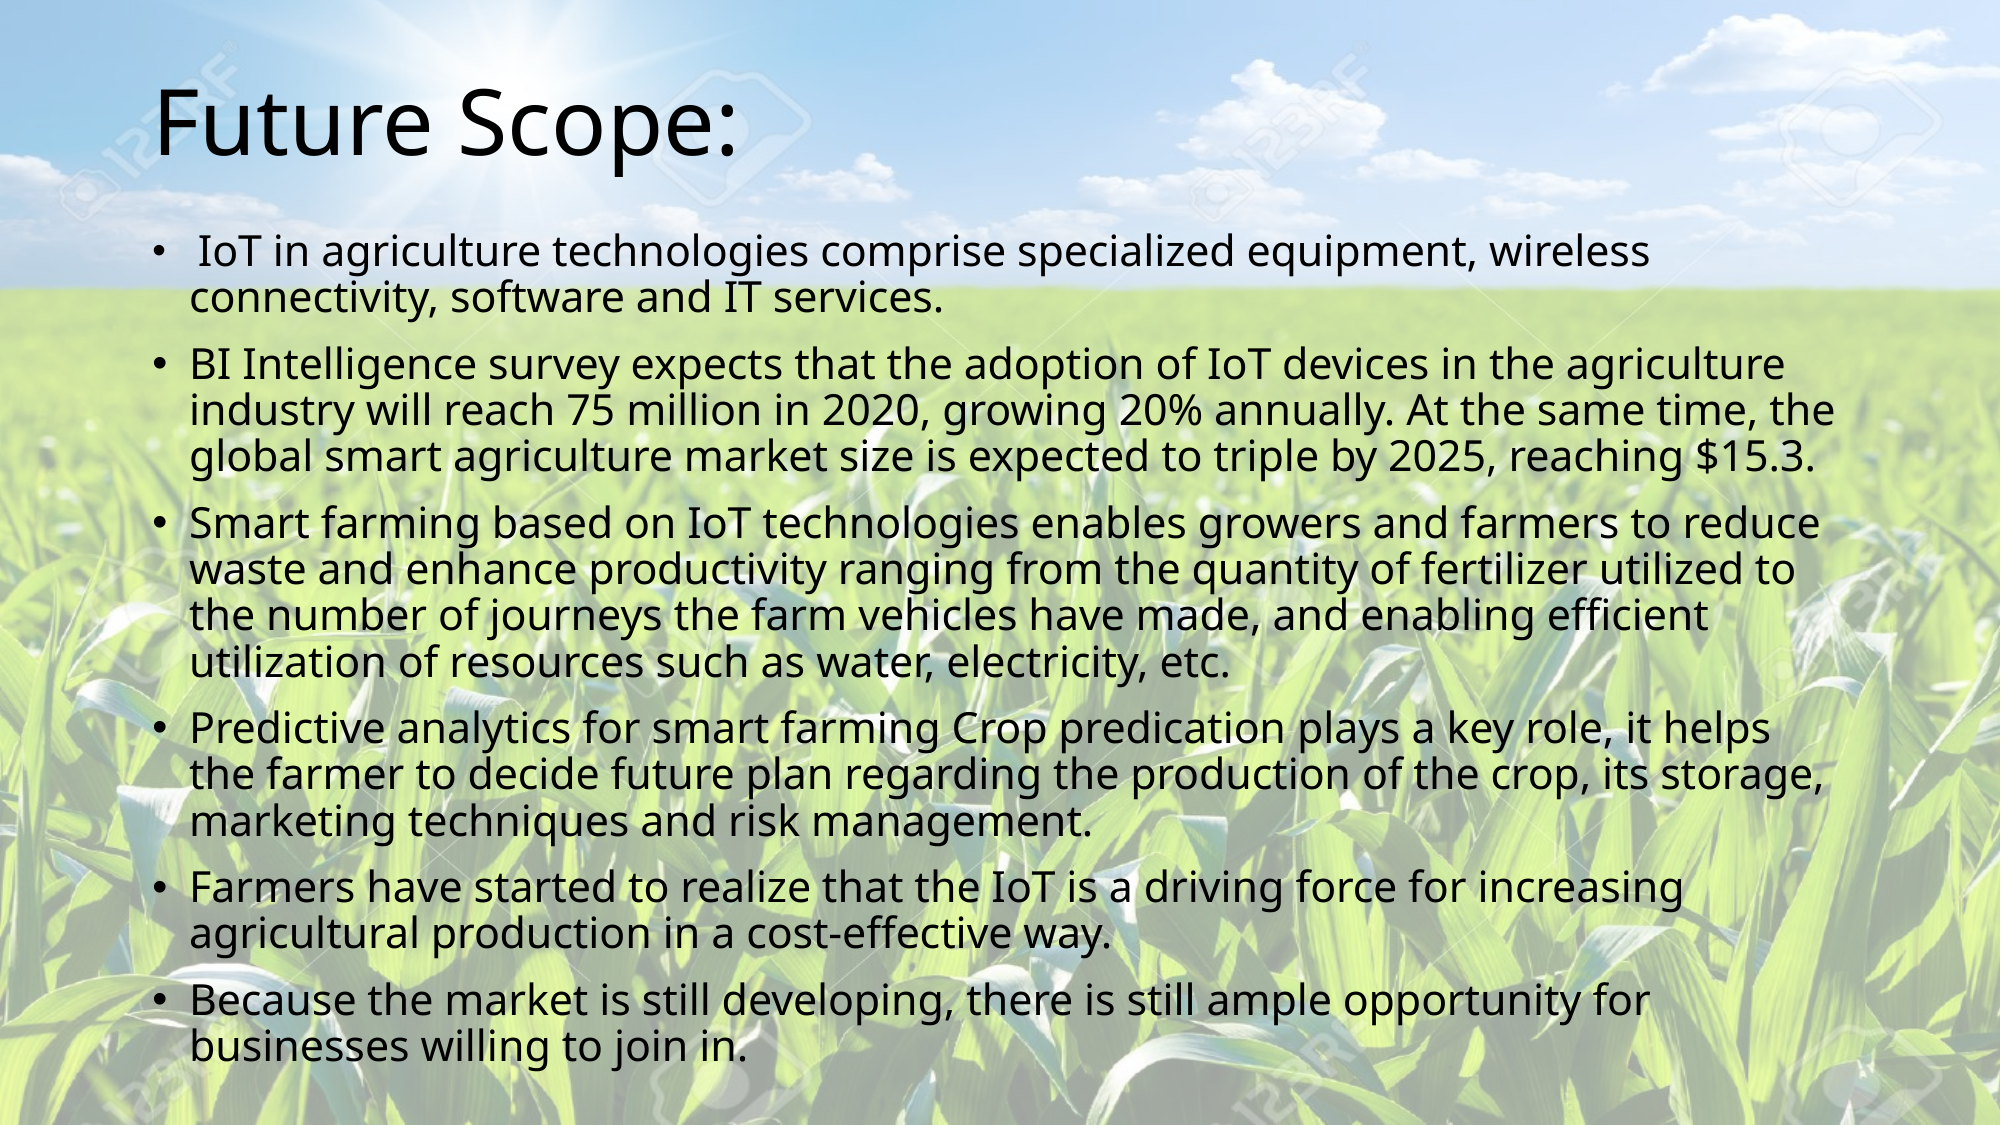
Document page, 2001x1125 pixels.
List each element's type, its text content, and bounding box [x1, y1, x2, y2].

list IoT in agriculture technologies comprise specialized equipment, wireless connectivity, software and IT services. BI Intelligence survey expects that the adoption of IoT devices in the agriculture industry will reach 75 million in 2020, growing 20% annually. At the same time, the global smart agriculture market size is expected to triple by 2025, reaching $15.3. Smart farming based on IoT technologies enables growers and farmers to reduce waste and enhance productivity ranging from the quantity of fertilizer utilized to the number of journeys the farm vehicles have made, and enabling efficient utilization of resources such as water, electricity, etc. Predictive analytics for smart farming Crop predication plays a key role, it helps the farmer to decide future plan regarding the production of the crop, its storage, marketing techniques and risk management. Farmers have started to realize that the IoT is a driving force for increasing agricultural production in a cost-effective way. Because the market is still developing, there is still ample opportunity for businesses willing to join in. [137, 221, 1863, 1089]
title Future Scope: [137, 59, 1863, 191]
